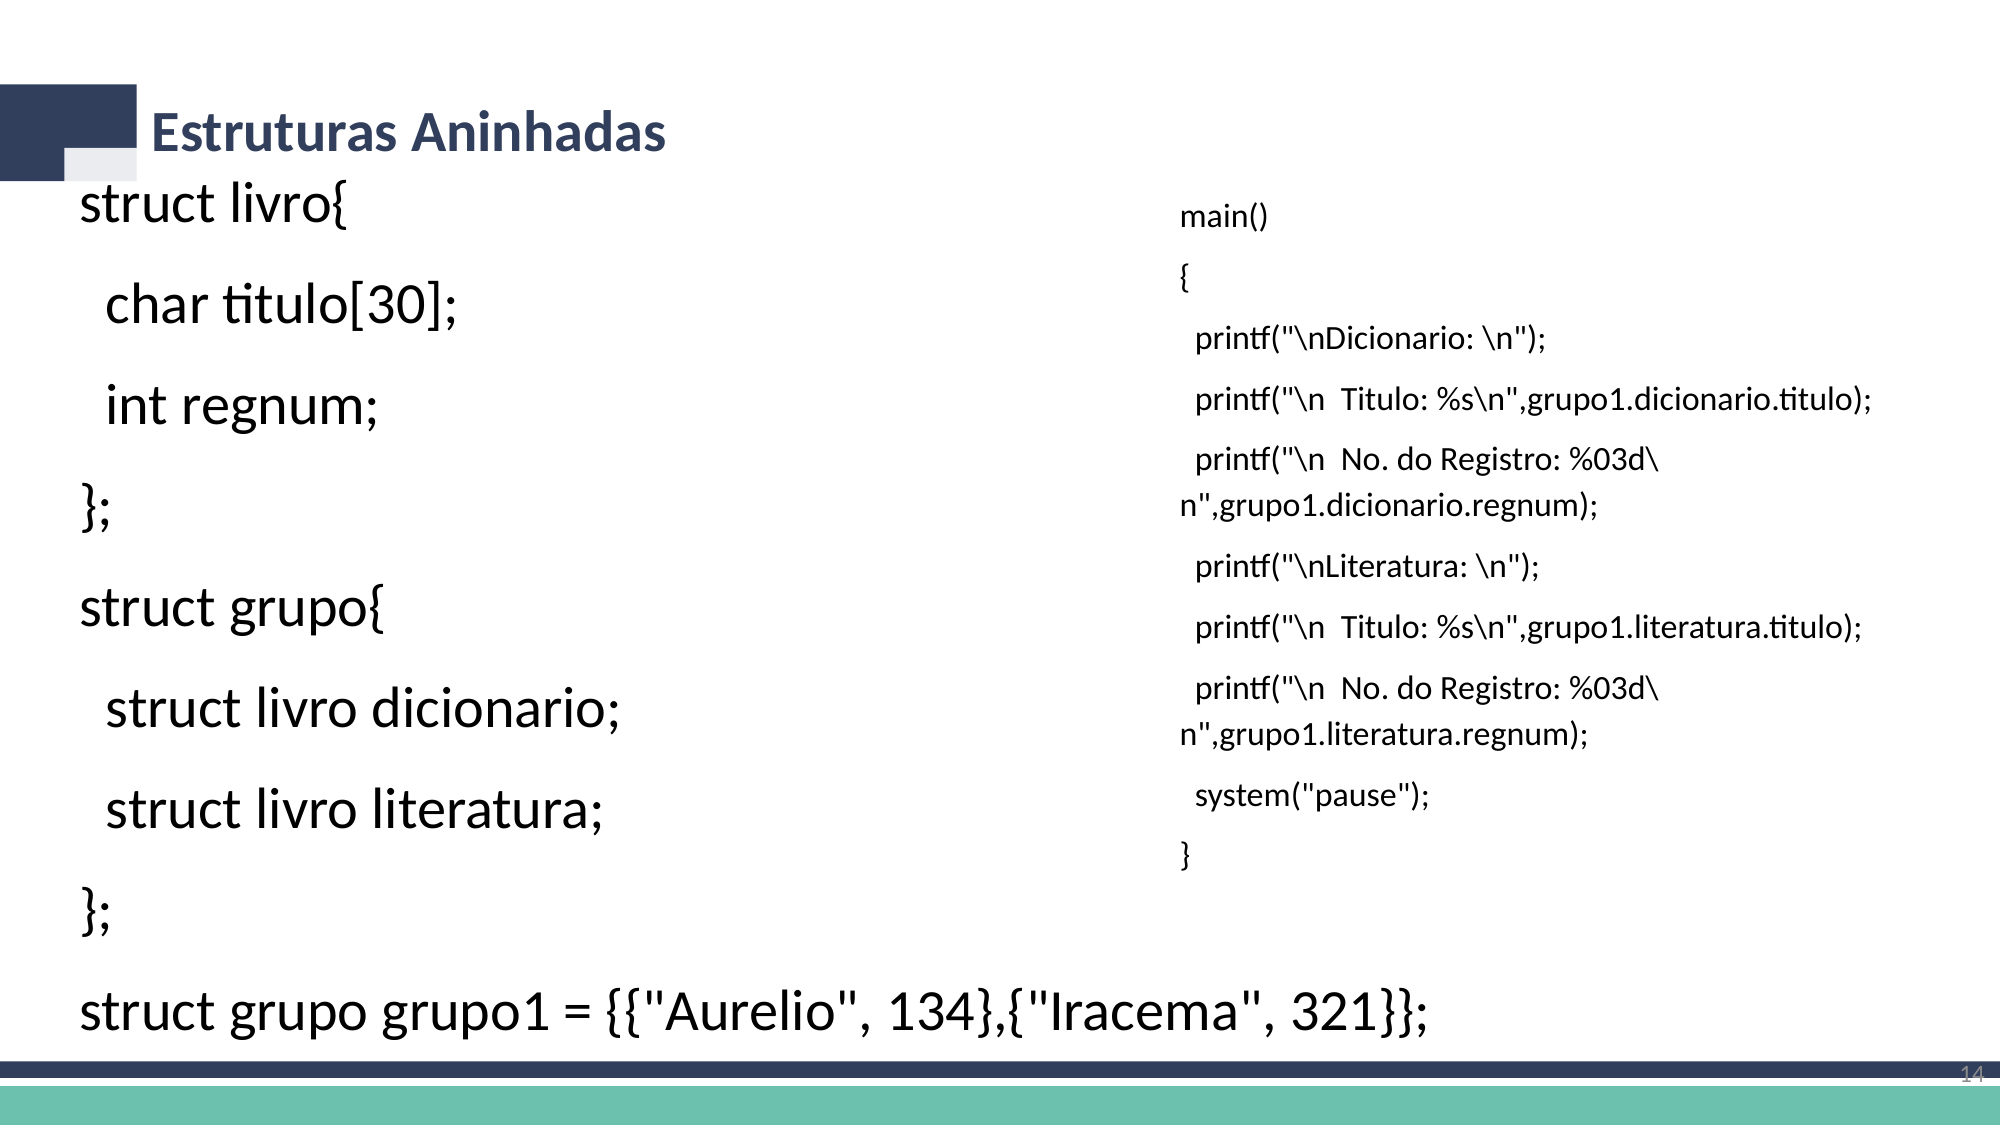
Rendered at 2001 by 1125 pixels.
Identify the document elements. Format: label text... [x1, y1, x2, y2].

slide_number 14 [1533, 1042, 2000, 1103]
title Estruturas Aninhadas [136, 53, 1862, 212]
list struct livro{ char titulo[30]; int regnum; }; struct grupo{ struct livro dicionario; struct livro literatura; }; struct grupo grupo1 = {{"Aurelio", 134},{"Iracema", 321}}; [64, 147, 1164, 888]
list main() { printf("\nDicionario: \n"); printf("\n Titulo: %s\n",grupo1.dicionario.titulo); printf("\n No. do Registro: %03d\n",grupo1.dicionario.regnum); printf("\nLiteratura: \n"); printf("\n Titulo: %s\n",grupo1.literatura.titulo); printf("\n No. do Registro: %03d\n",grupo1.literatura.regnum); system("pause"); } [1164, 180, 1902, 924]
